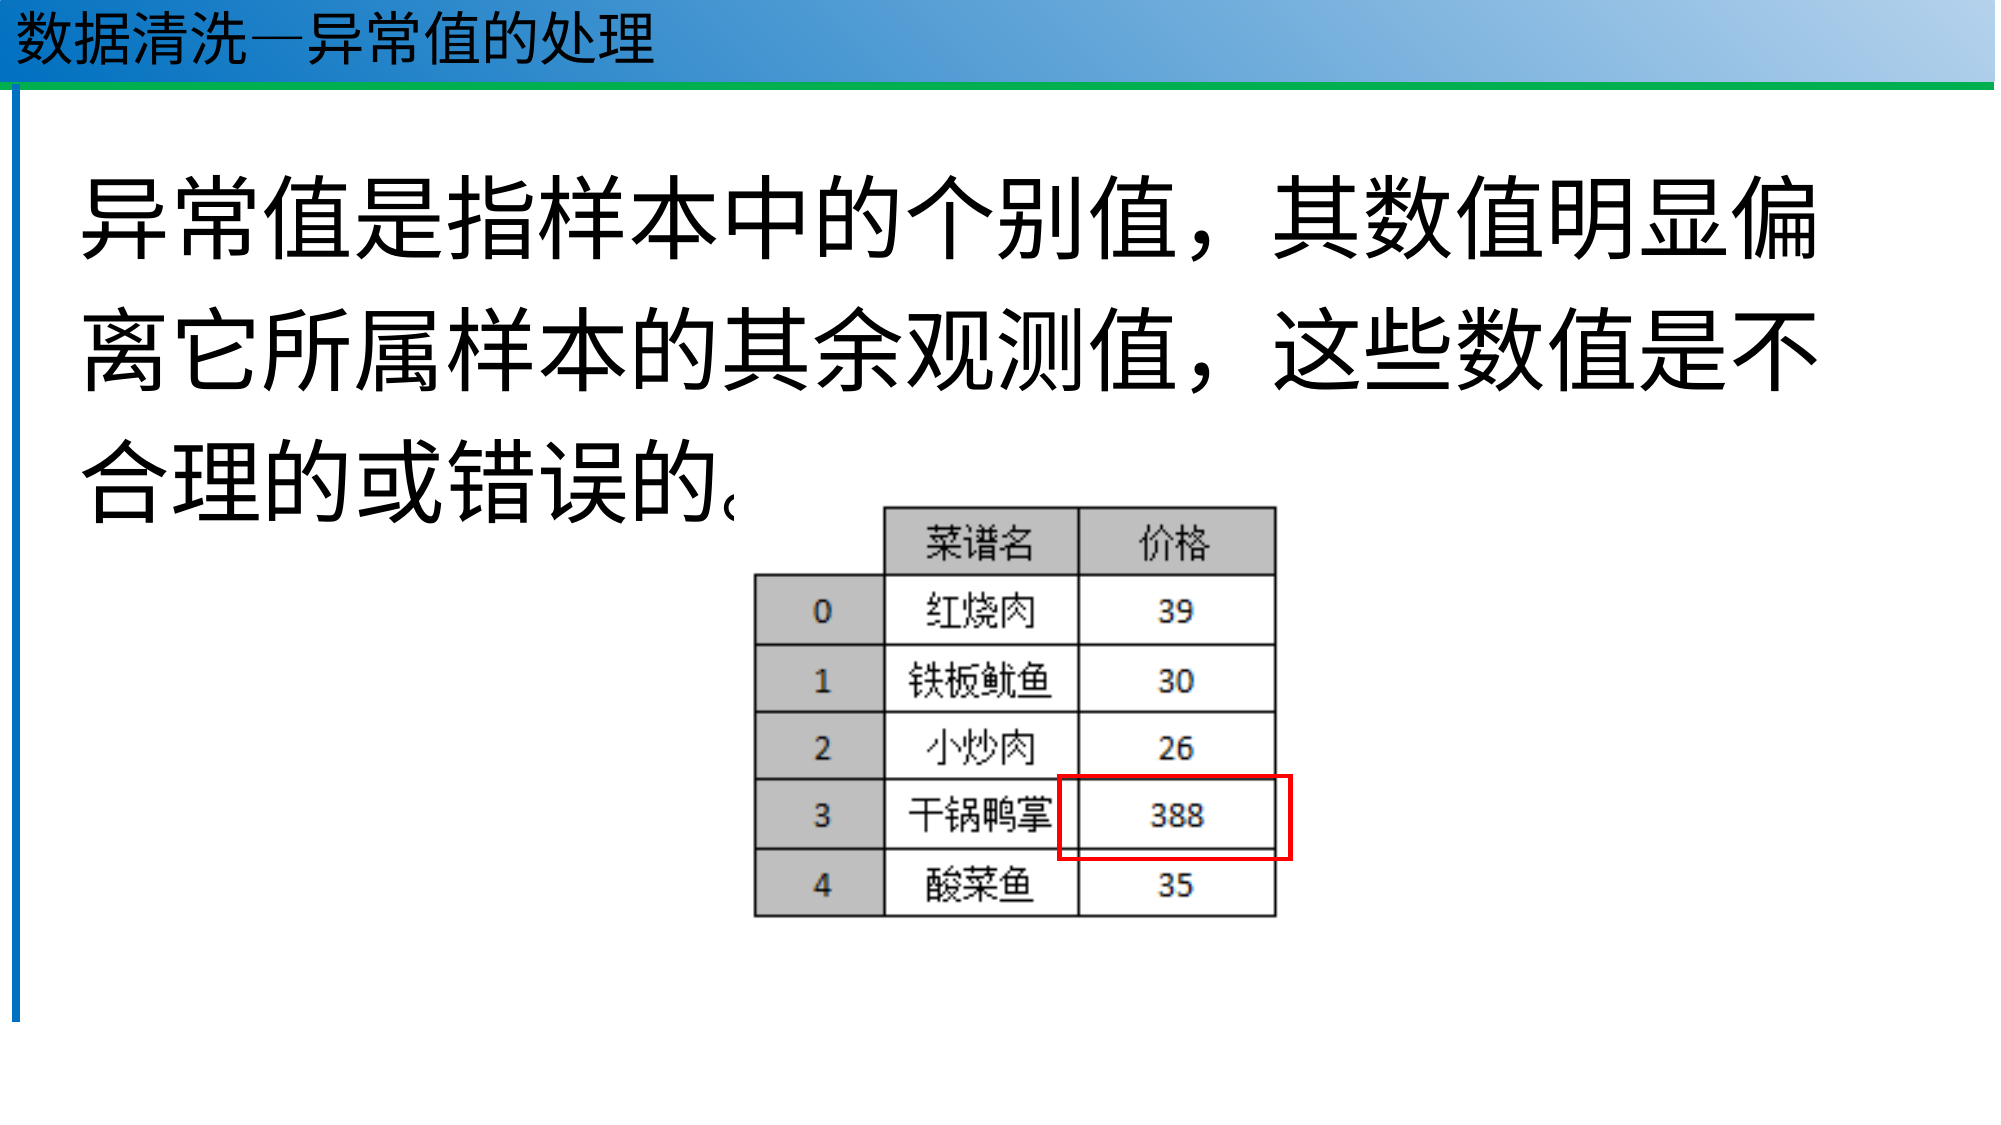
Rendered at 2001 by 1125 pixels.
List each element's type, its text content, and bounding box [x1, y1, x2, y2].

picture [734, 484, 1293, 931]
text_box 异常值是指样本中的个别值，其数值明显偏离它所属样本的其余观测值，这些数值是不合理的或错误的。 [63, 131, 1867, 543]
title 数据清洗—异常值的处理 [0, 0, 1995, 82]
